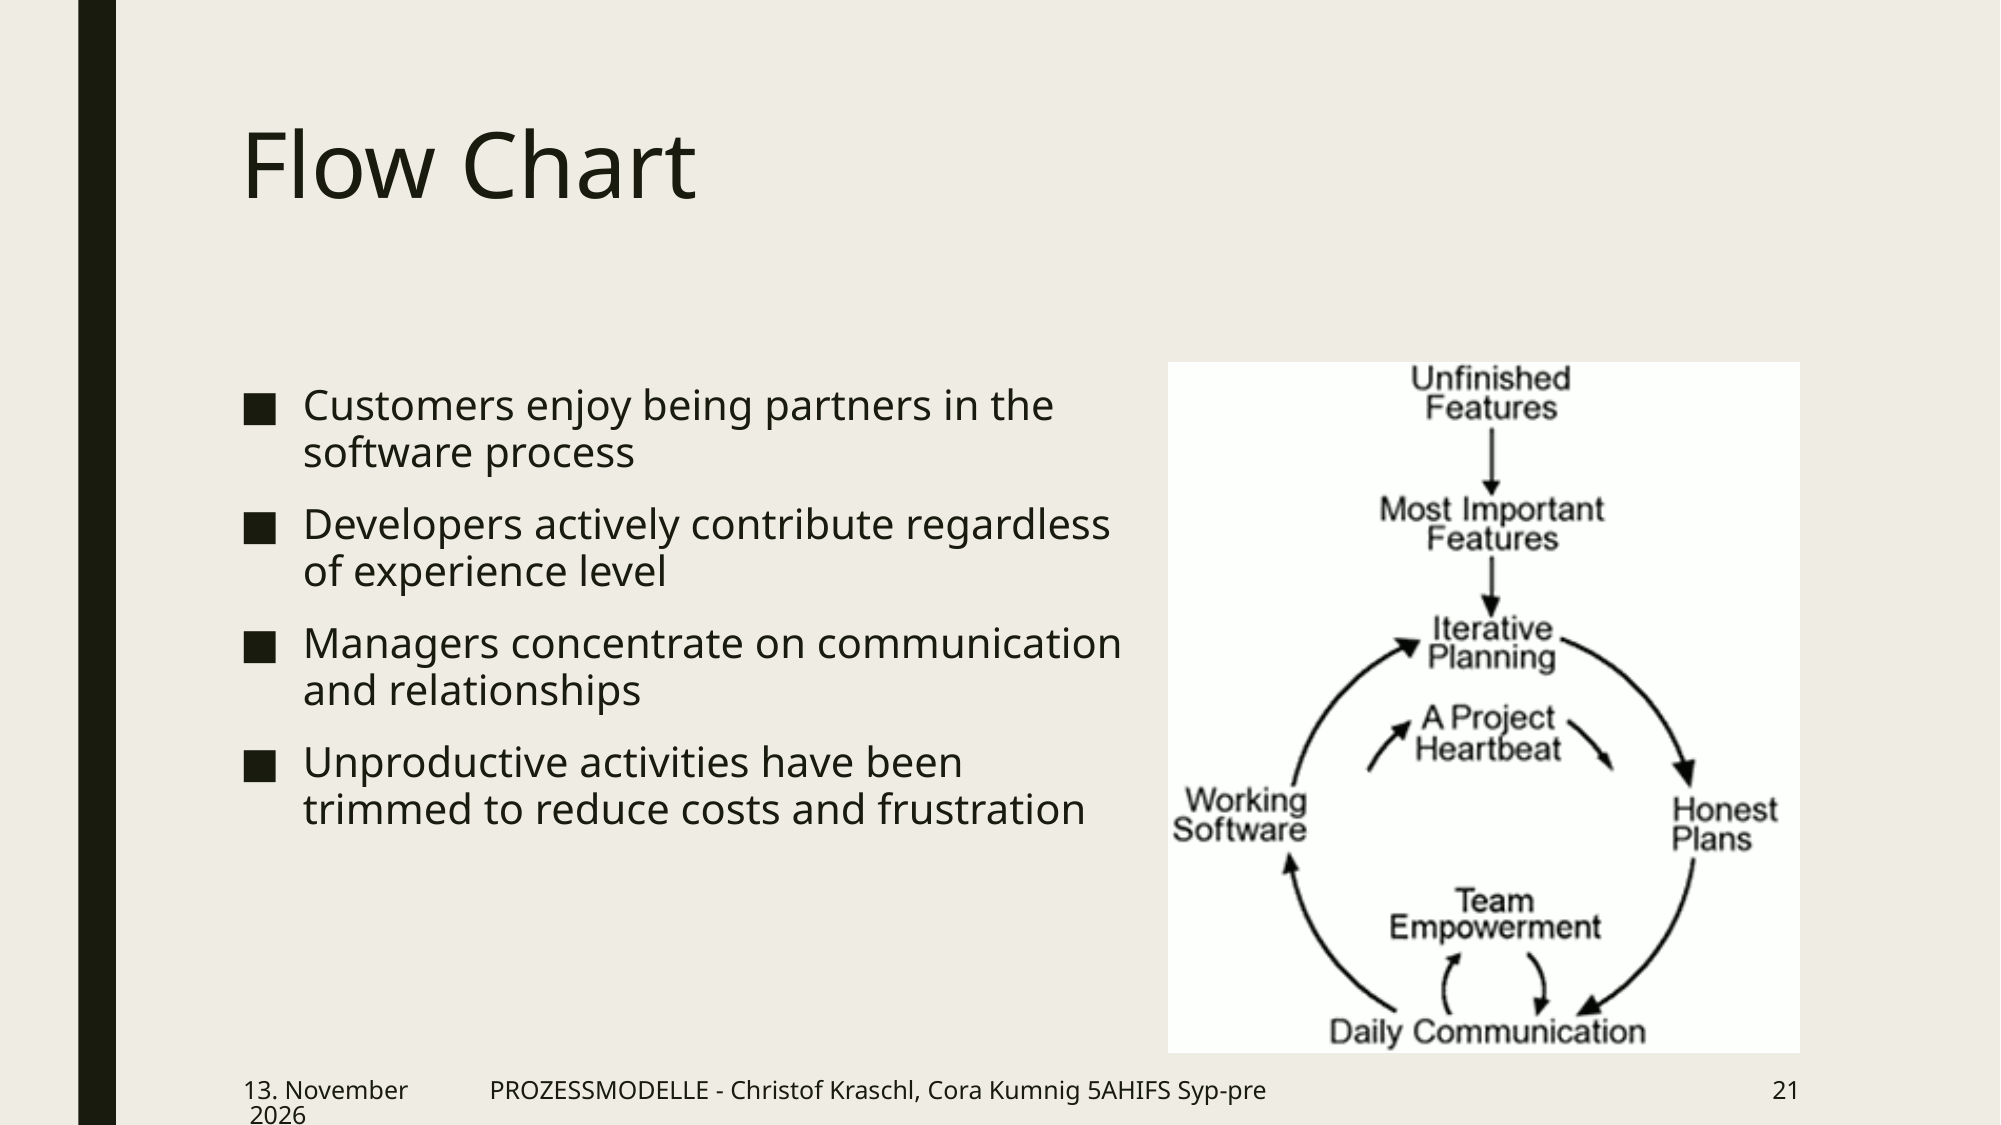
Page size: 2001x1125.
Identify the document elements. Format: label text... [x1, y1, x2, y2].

slide_number 12. März 2019 [228, 1058, 426, 1125]
footer PROZESSMODELLE - Christof Kraschl, Cora Kumnig 5AHIFS Syp-pre [474, 1058, 1505, 1125]
picture [1168, 362, 1800, 1053]
slide_number 21 [1553, 1058, 1816, 1125]
list Customers enjoy being partners in the software process Developers actively contribute regardless of experience level Managers concentrate on communication and relationships Unproductive activities have been trimmed to reduce costs and frustration [225, 375, 1144, 963]
title Flow Chart [225, 112, 1800, 357]
